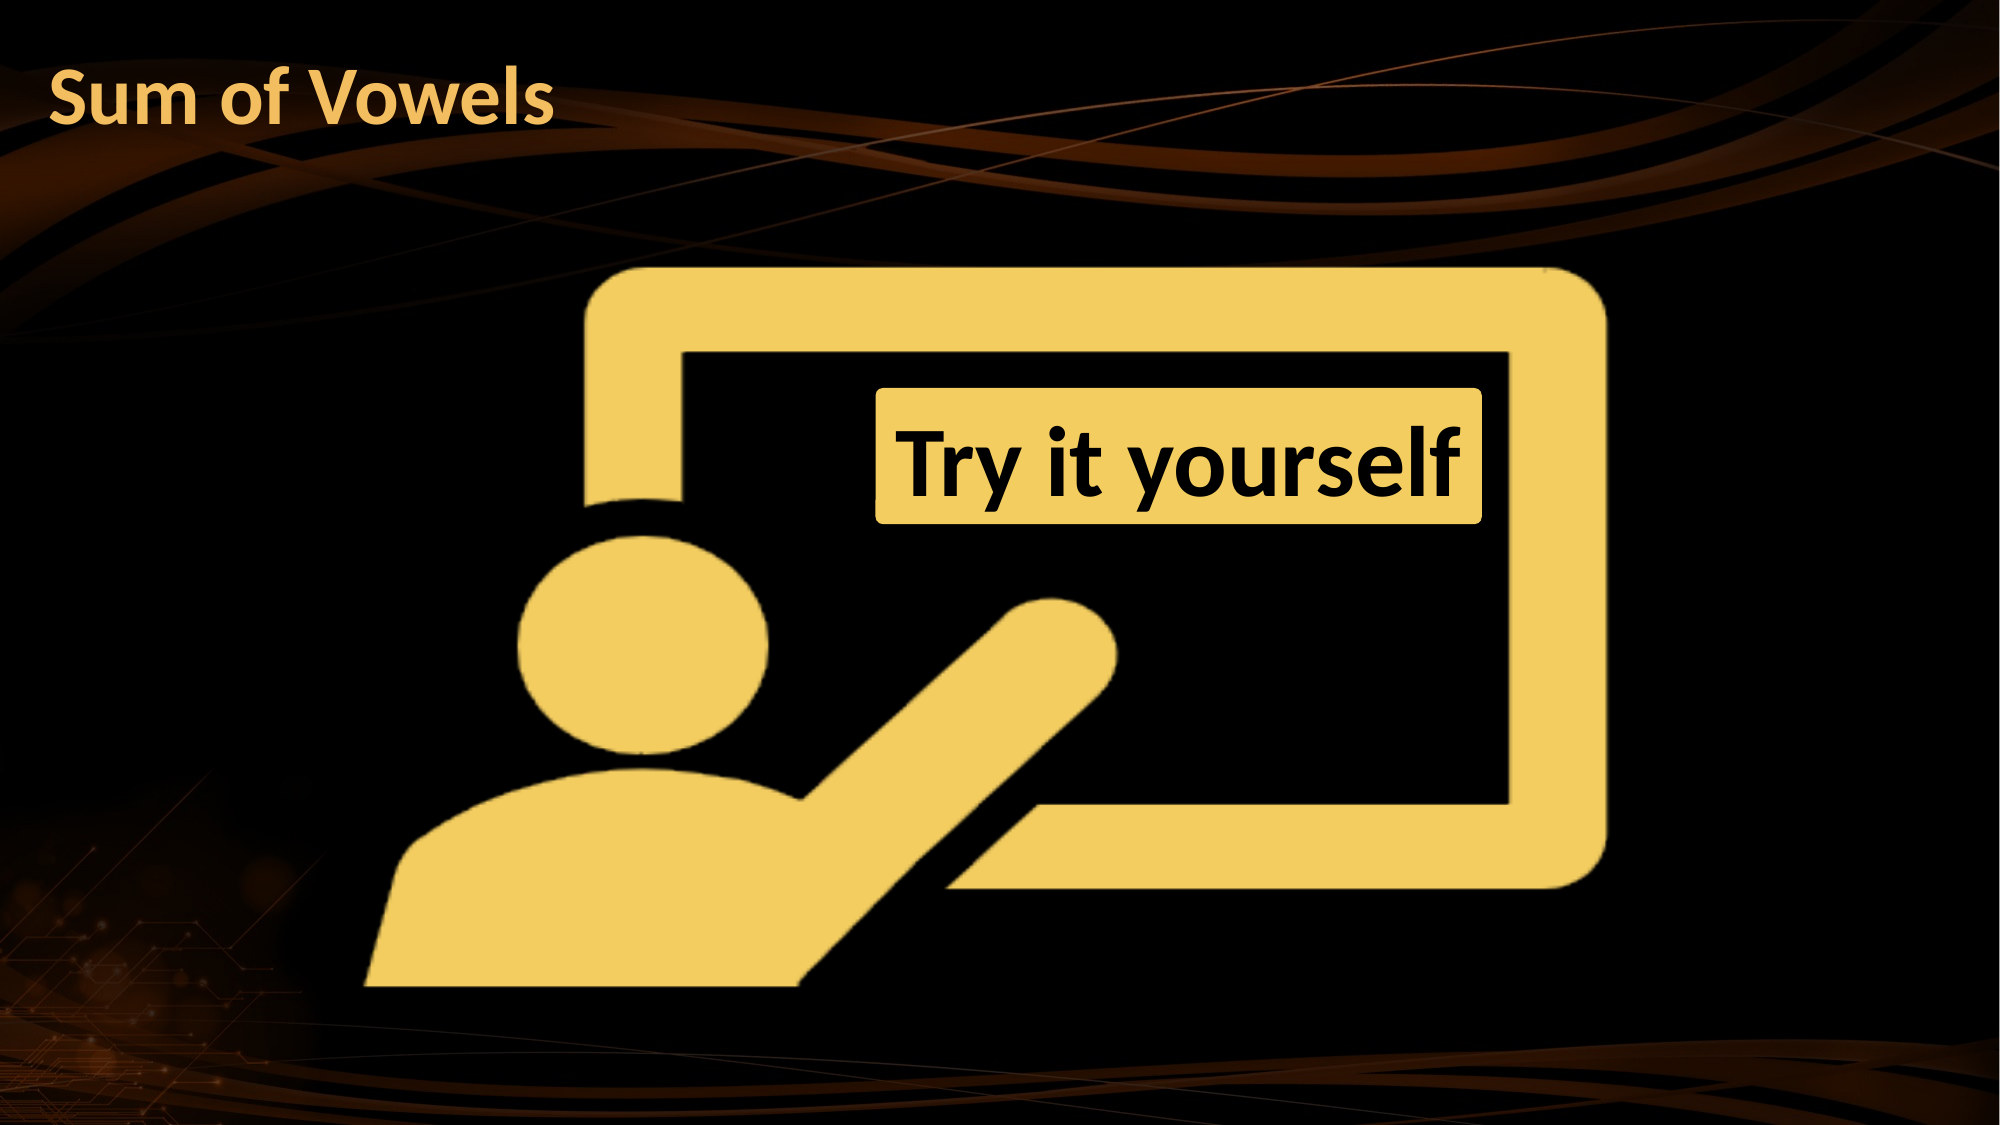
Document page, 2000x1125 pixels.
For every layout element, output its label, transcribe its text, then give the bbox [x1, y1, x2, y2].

picture [0, 0, 2000, 1125]
title Sum of Vowels [30, 6, 1602, 189]
